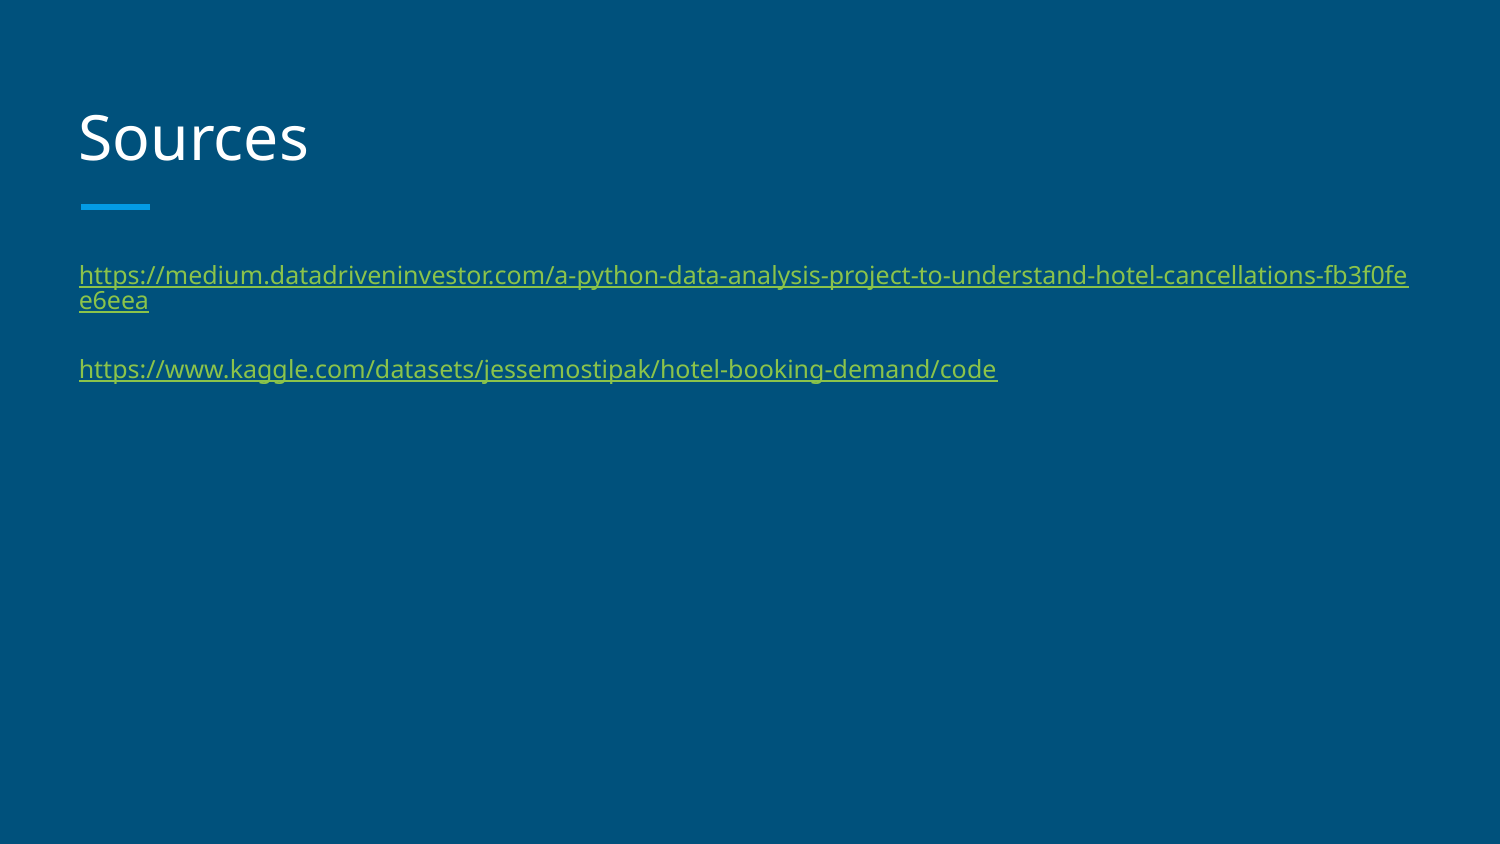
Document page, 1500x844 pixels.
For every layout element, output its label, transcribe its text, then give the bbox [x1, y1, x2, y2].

title Sources [63, 75, 1437, 188]
list https://medium.datadriveninvestor.com/a-python-data-analysis-project-to-understand-hotel-cancellations-fb3f0fee6eea https://www.kaggle.com/datasets/jessemostipak/hotel-booking-demand/code [63, 244, 1437, 750]
